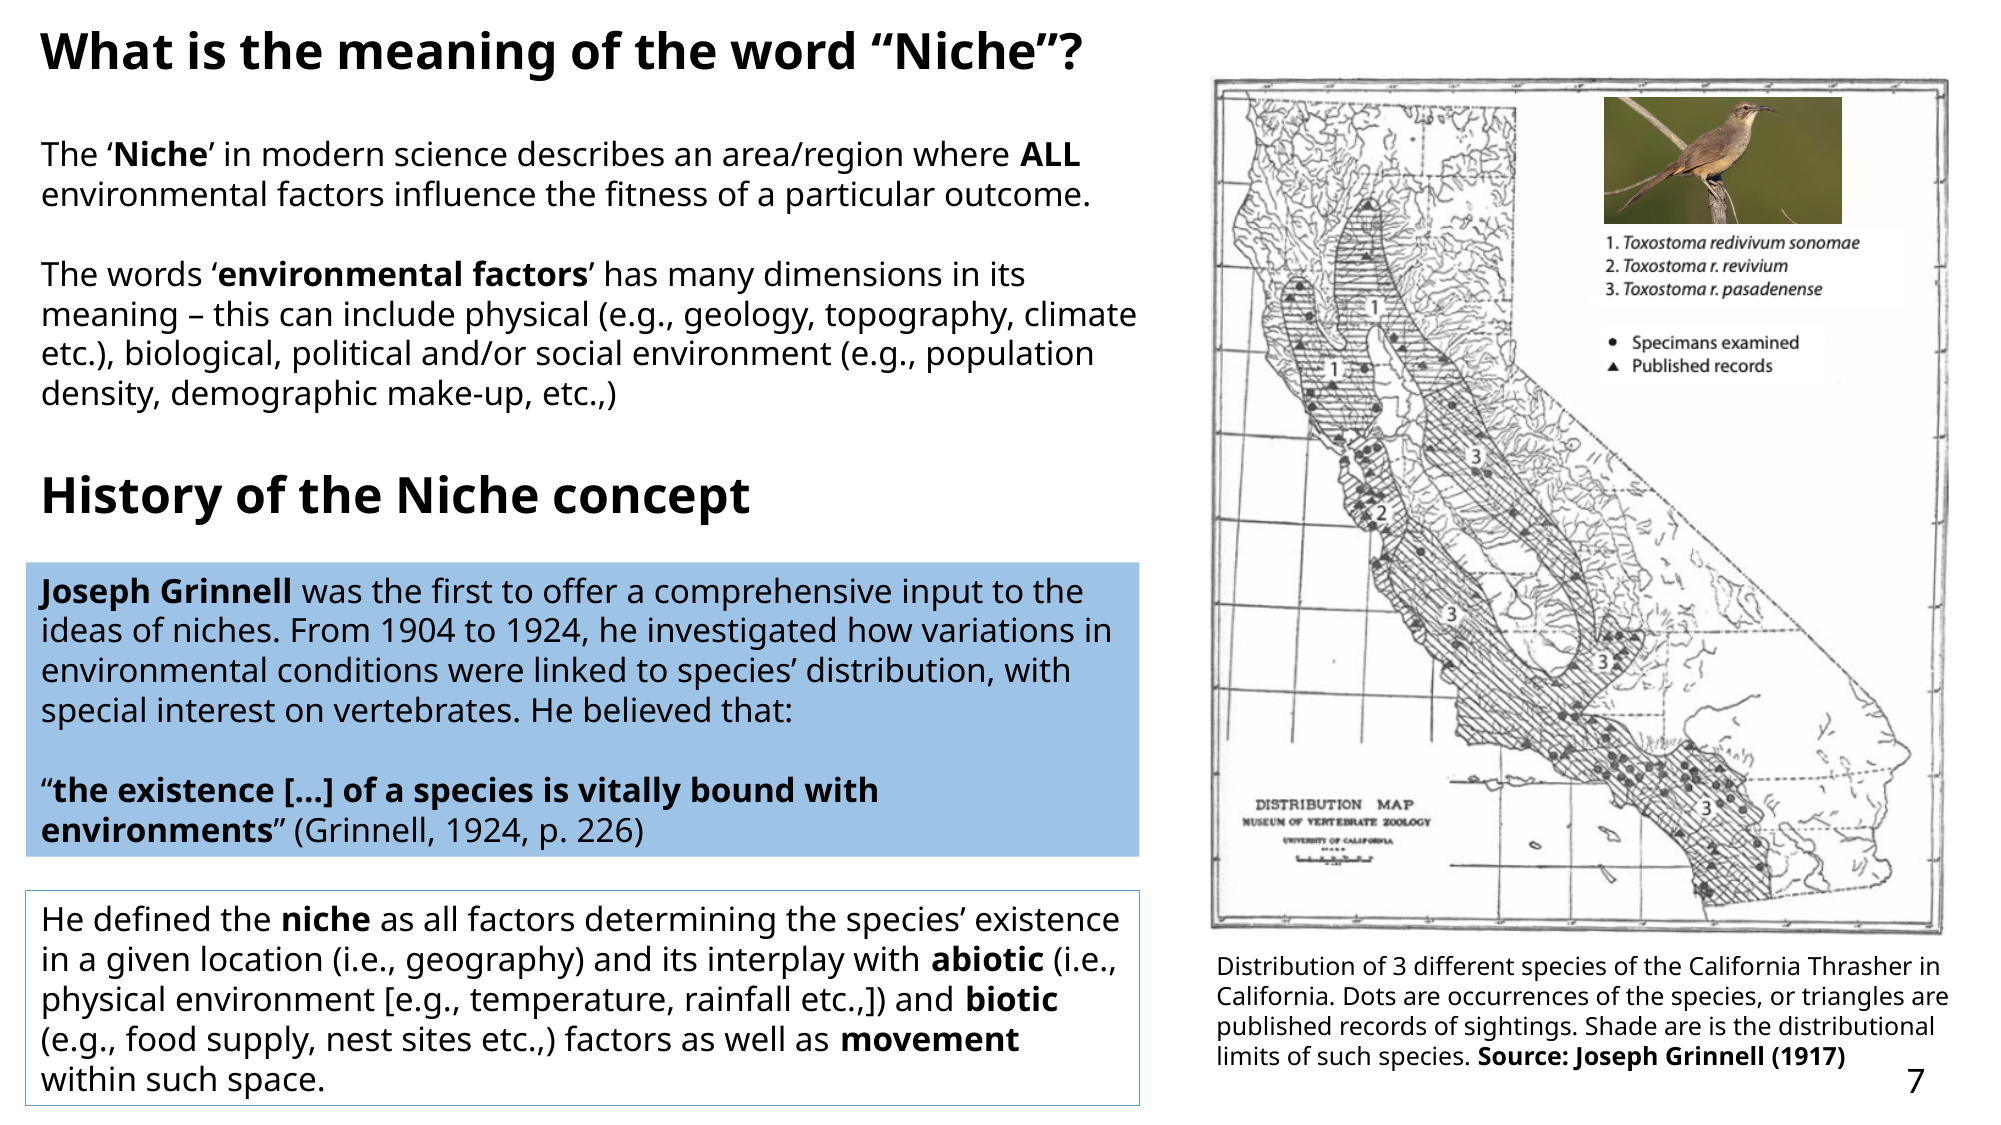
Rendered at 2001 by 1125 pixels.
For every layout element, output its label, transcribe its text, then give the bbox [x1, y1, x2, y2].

text_box He defined the niche as all factors determining the species’ existence in a given location (i.e., geography) and its interplay with abiotic (i.e., physical environment [e.g., temperature, rainfall etc.,]) and biotic (e.g., food supply, nest sites etc.,) factors as well as movement within such space. [25, 890, 1140, 1106]
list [1201, 72, 1950, 943]
text_box The ‘Niche’ in modern science describes an area/region where ALL environmental factors influence the fitness of a particular outcome. The words ‘environmental factors’ has many dimensions in its meaning – this can include physical (e.g., geology, topography, climate etc.), biological, political and/or social environment (e.g., population density, demographic make-up, etc.,) [25, 125, 1171, 420]
picture [1604, 97, 1842, 224]
text_box Joseph Grinnell was the first to offer a comprehensive input to the ideas of niches. From 1904 to 1924, he investigated how variations in environmental conditions were linked to species’ distribution, with special interest on vertebrates. He believed that: “the existence […] of a species is vitally bound with environments” (Grinnell, 1924, p. 226) [25, 562, 1140, 857]
text_box Distribution of 3 different species of the California Thrasher in California. Dots are occurrences of the species, or triangles are published records of sightings. Shade are is the distributional limits of such species. Source: Joseph Grinnell (1917) [1201, 943, 2000, 1123]
title What is the meaning of the word “Niche”? [25, 19, 1751, 126]
text_box History of the Niche concept [25, 456, 774, 531]
